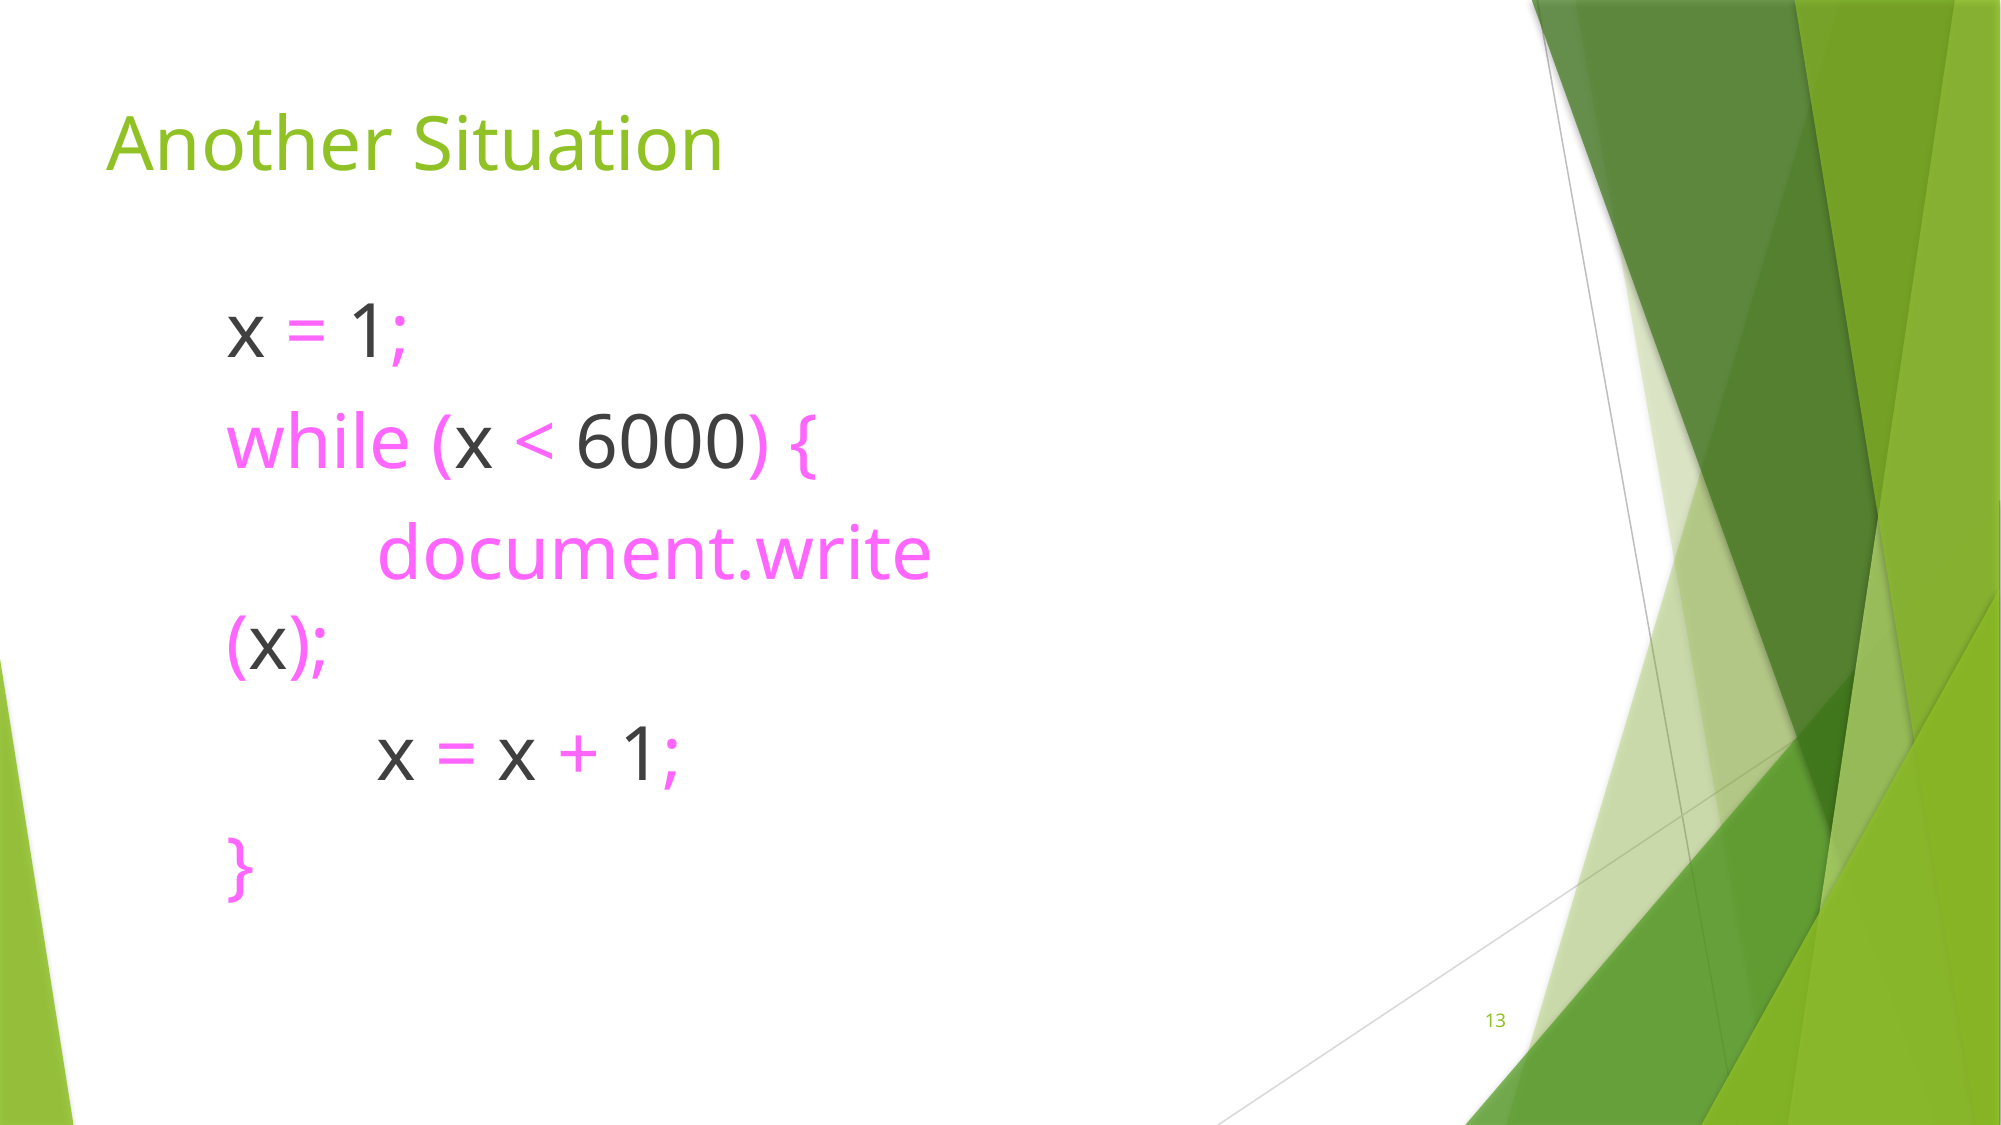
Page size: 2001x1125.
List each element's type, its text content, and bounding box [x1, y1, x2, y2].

title Another Situation [91, 87, 1367, 276]
slide_number 13 [1409, 991, 1522, 1051]
list x = 1; while (x < 6000) { document.write (x); x = x + 1; } [211, 275, 1049, 951]
